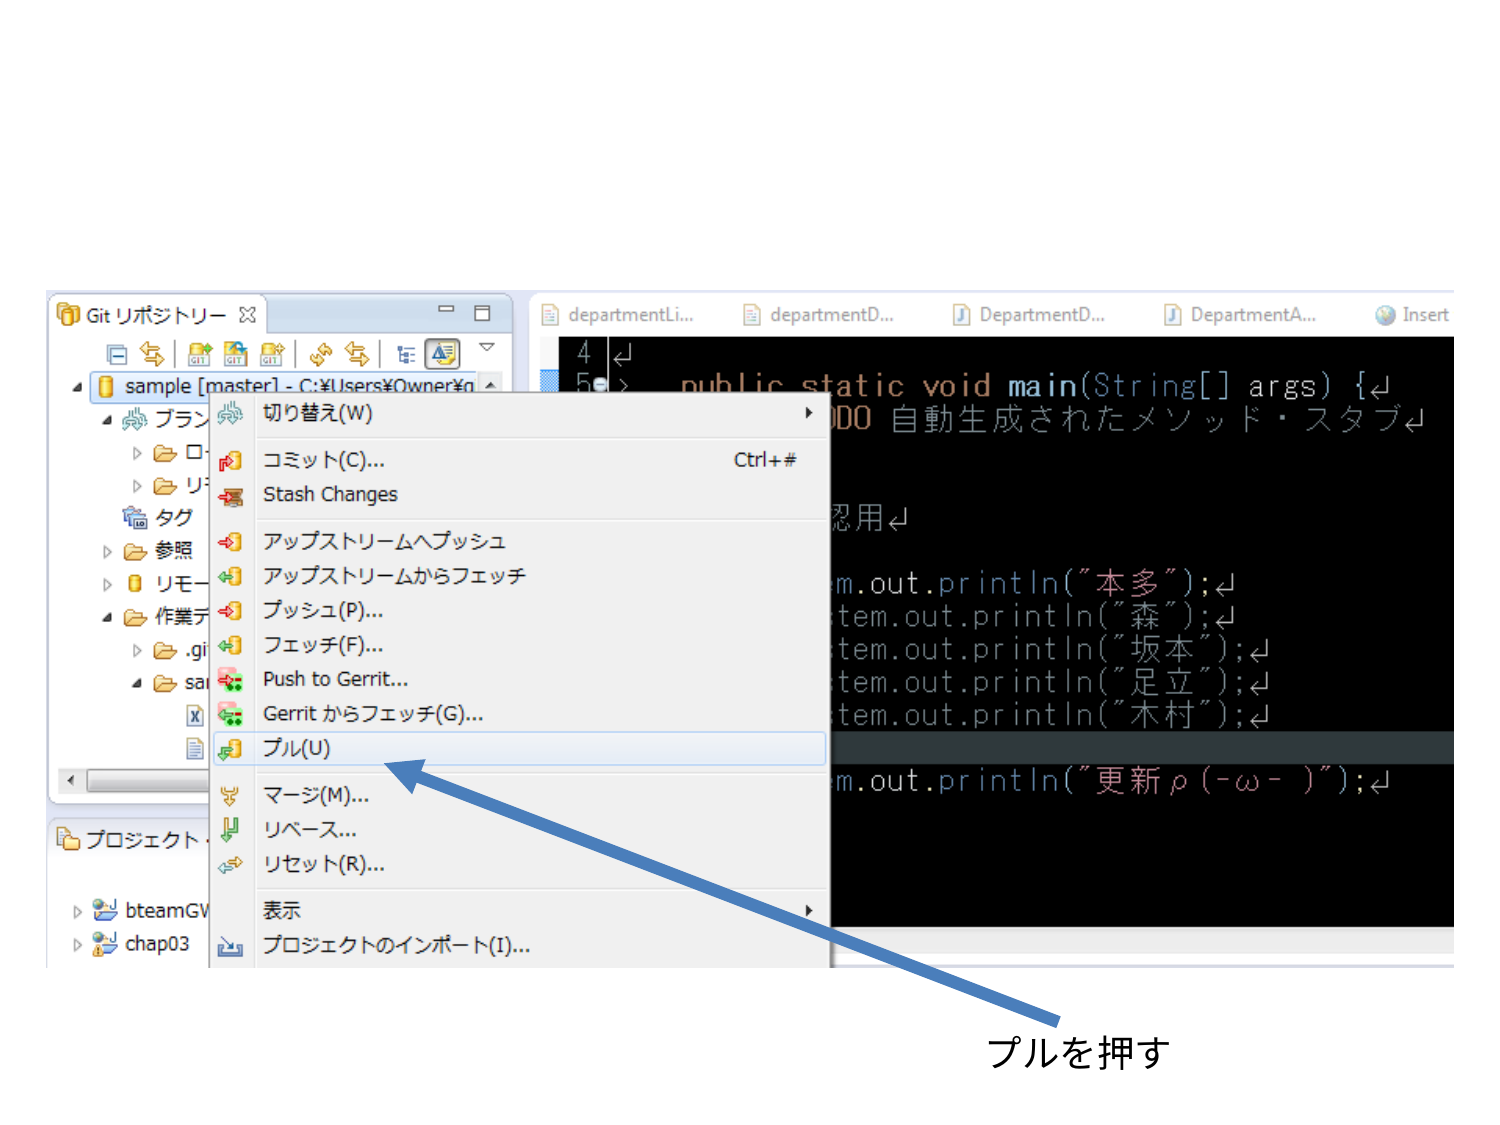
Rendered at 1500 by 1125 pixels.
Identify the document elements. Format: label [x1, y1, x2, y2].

picture [46, 290, 1454, 968]
text_box [383, 763, 1183, 1084]
